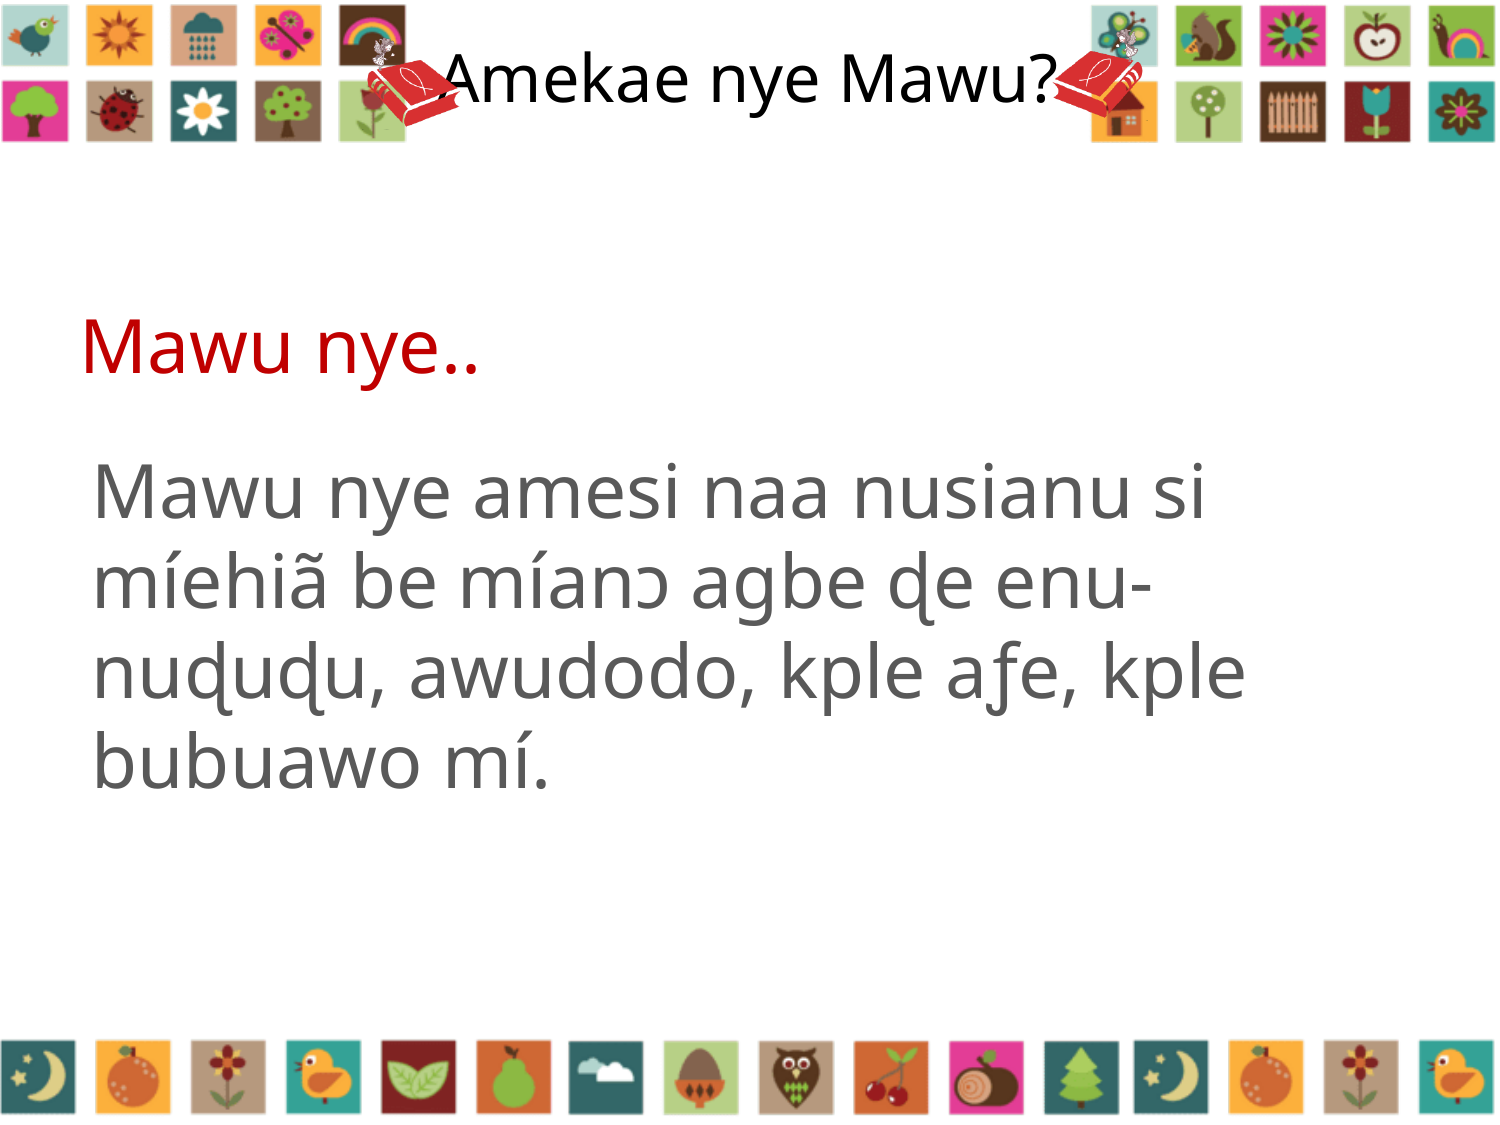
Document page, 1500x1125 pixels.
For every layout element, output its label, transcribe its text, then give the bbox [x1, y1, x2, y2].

text_box Mawu nye.. [64, 290, 1412, 396]
text_box Amekae nye Mawu? [497, 28, 1017, 124]
text_box Mawu nye amesi naa nusianu si míehiã be míanɔ agbe ɖe enu-nuɖuɖu, awudodo, kple aƒe, kple bubuawo mí. [76, 436, 1424, 812]
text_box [0, 1028, 1500, 1118]
picture [1021, 3, 1500, 150]
picture [0, 3, 492, 150]
